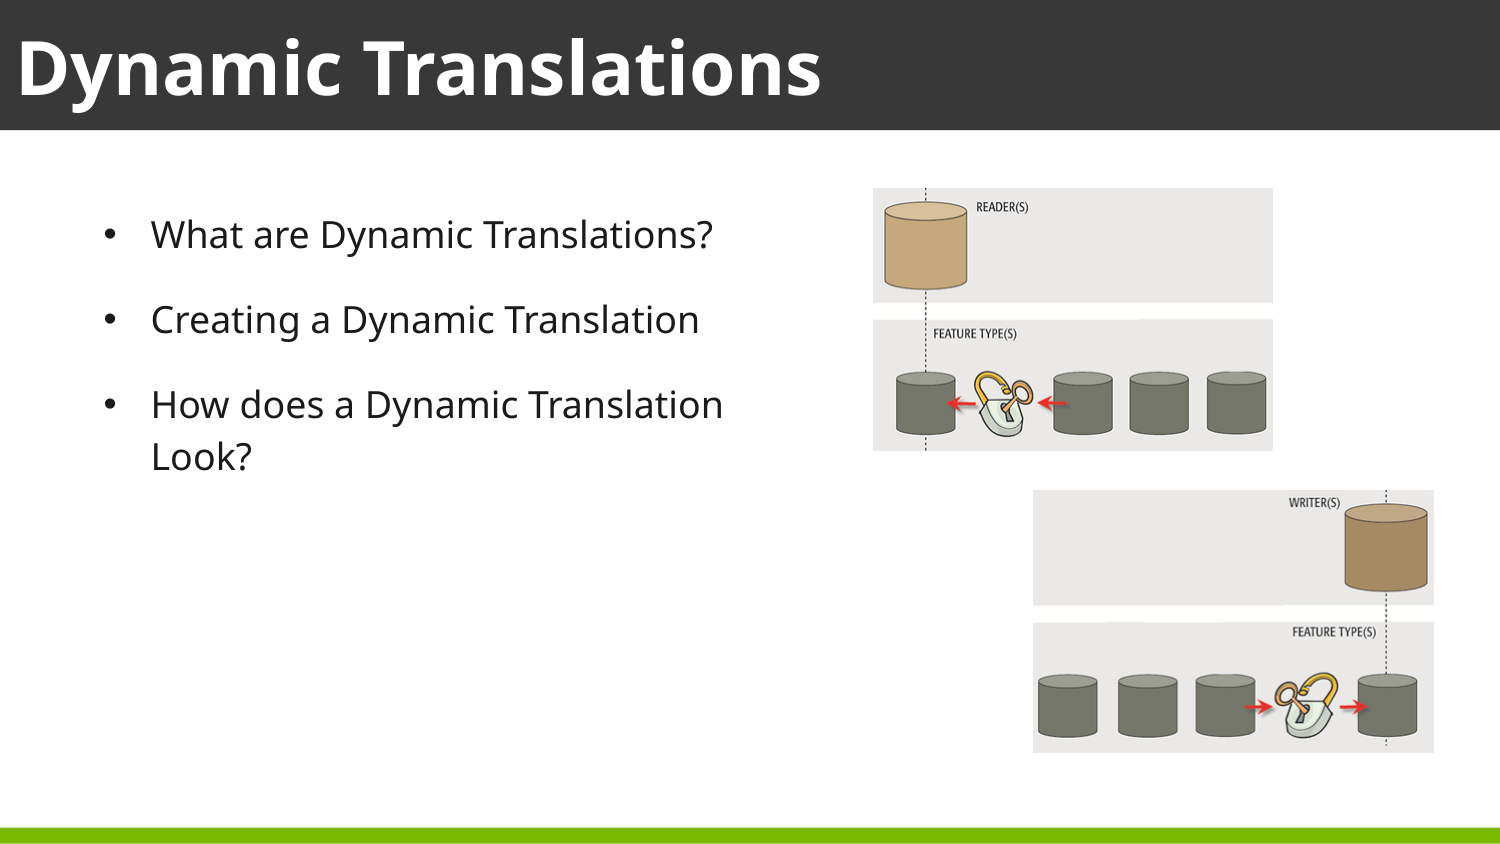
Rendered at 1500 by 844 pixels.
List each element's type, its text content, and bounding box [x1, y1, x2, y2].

picture [872, 188, 1274, 452]
list What are Dynamic Translations? Creating a Dynamic Translation How does a Dynamic Translation Look? [51, 189, 767, 808]
picture [1033, 489, 1434, 753]
text_box Dynamic Translations [0, 0, 1500, 131]
